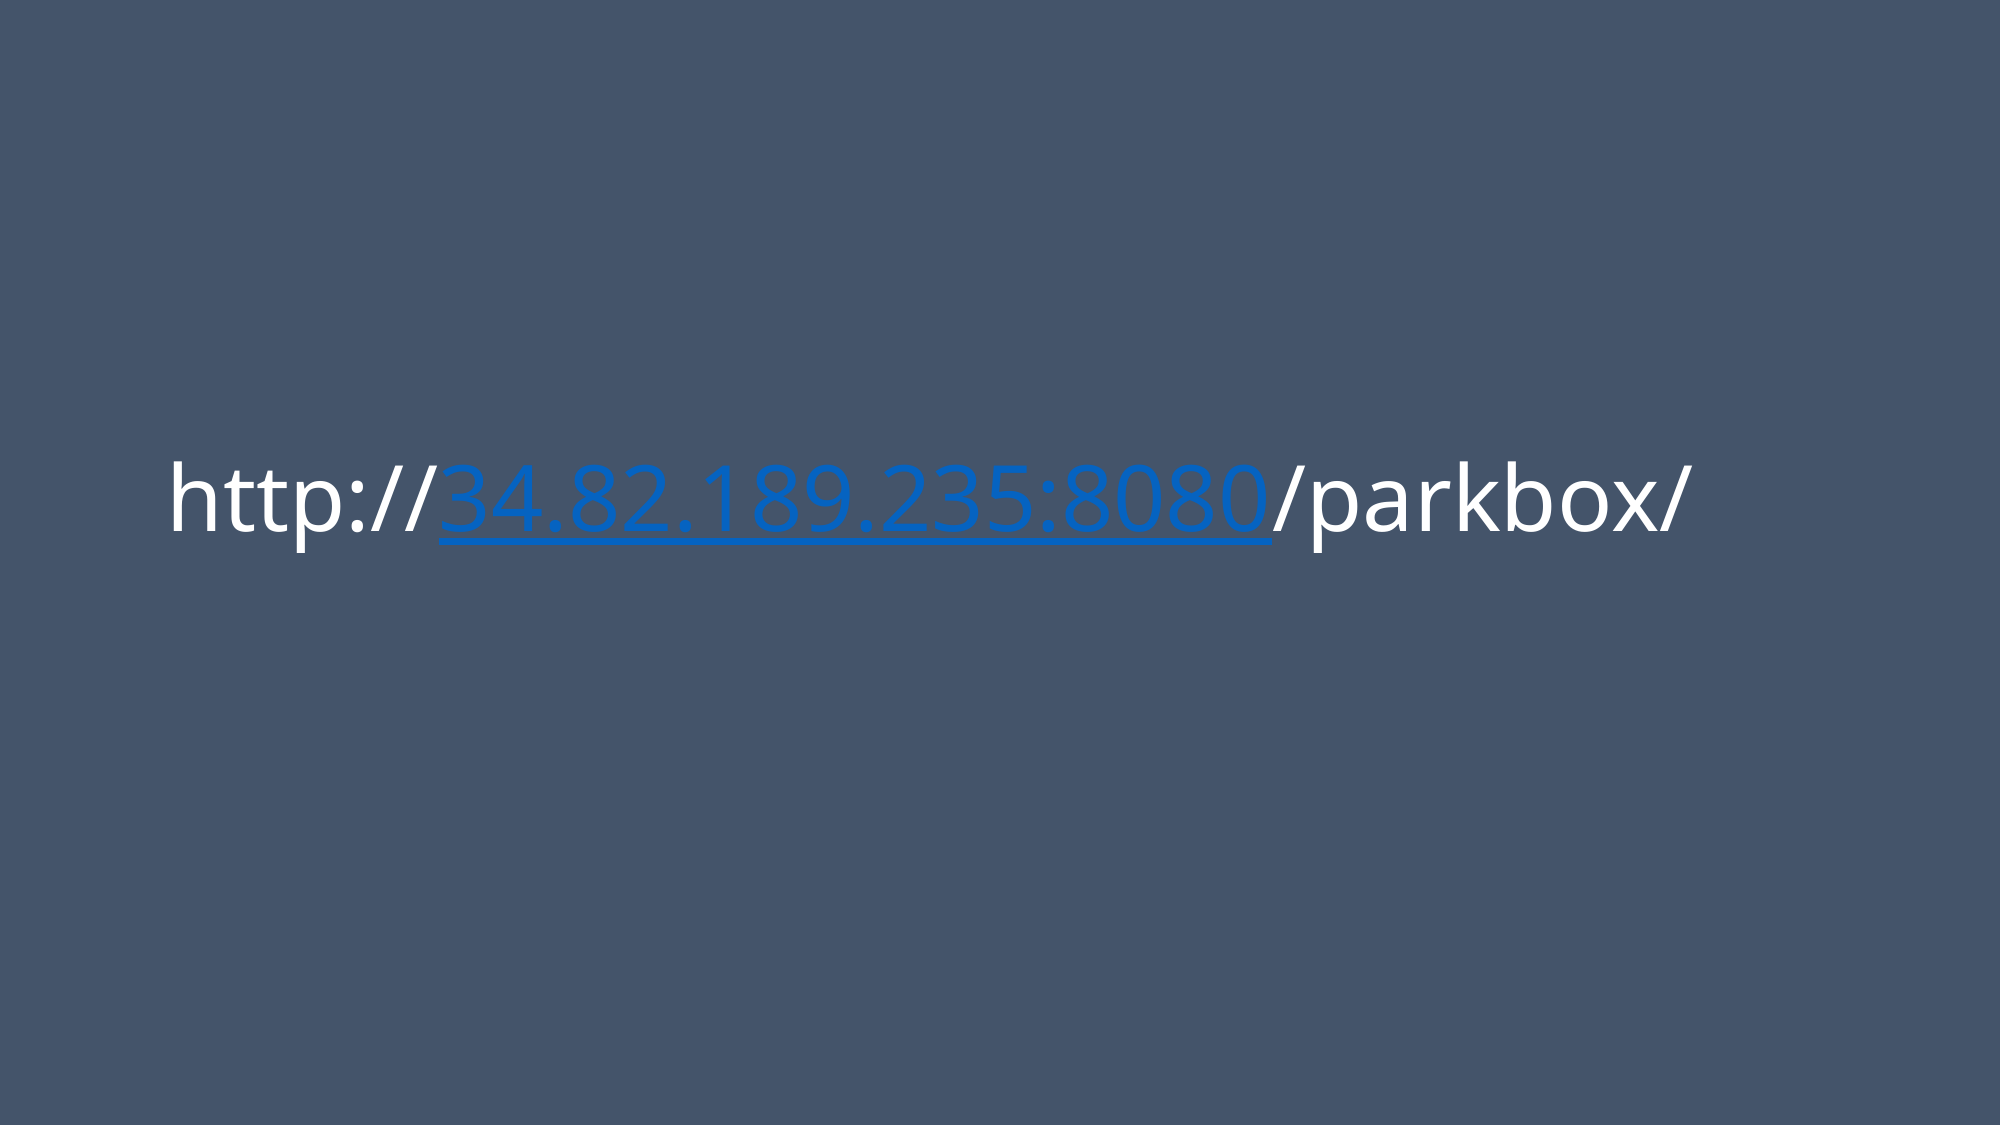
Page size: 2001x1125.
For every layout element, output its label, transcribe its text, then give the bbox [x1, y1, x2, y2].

title http://34.82.189.235:8080/parkbox/ [151, 338, 1877, 658]
